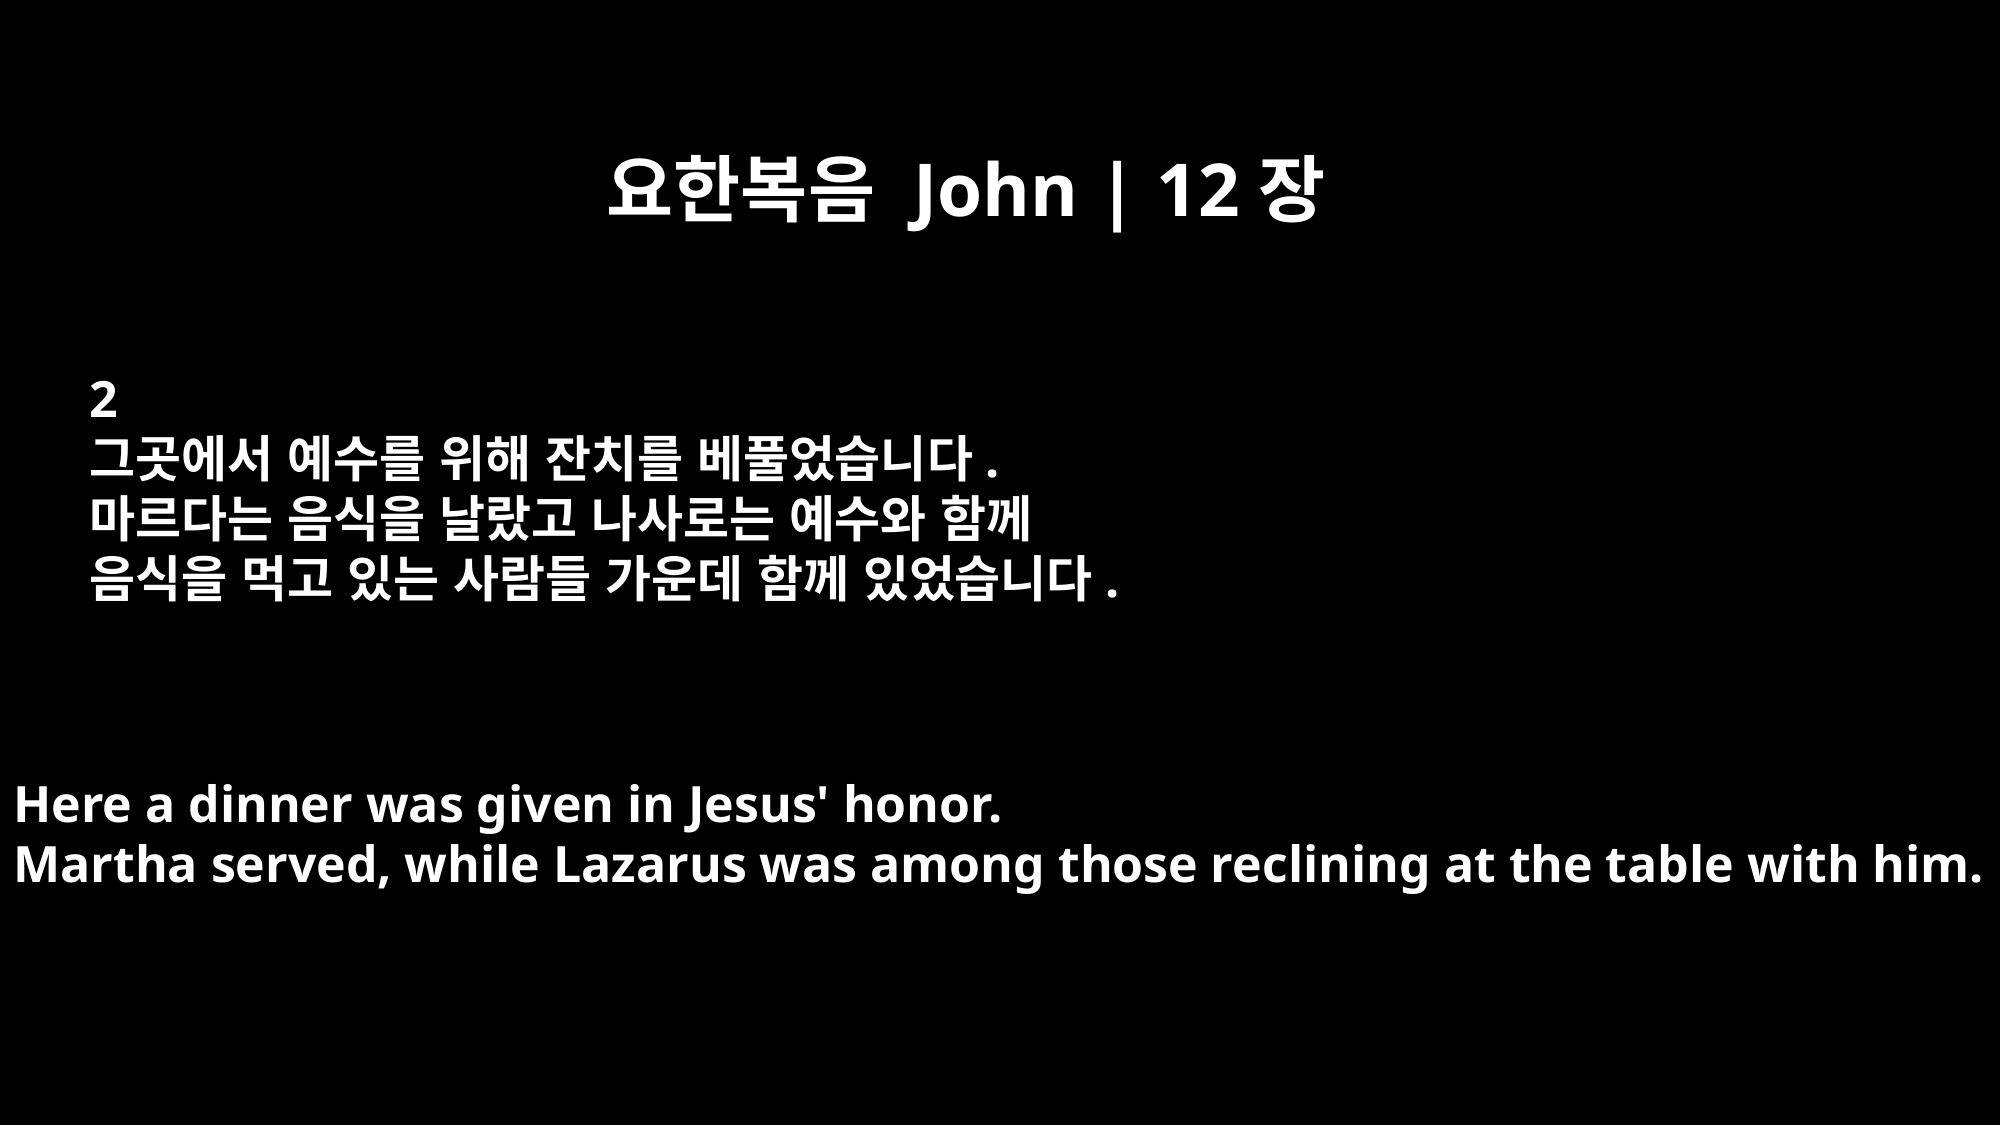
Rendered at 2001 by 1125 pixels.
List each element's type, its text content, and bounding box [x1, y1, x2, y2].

text_box Here a dinner was given in Jesus' honor. Martha served, while Lazarus was among those reclining at the table with him. [0, 764, 2000, 900]
text_box 요한복음 John | 12장 [591, 136, 1341, 239]
text_box 2 그곳에서 예수를 위해 잔치를 베풀었습니다. 마르다는 음식을 날랐고 나사로는 예수와 함께 음식을 먹고 있는 사람들 가운데 함께 있었습니다. [74, 359, 1135, 615]
